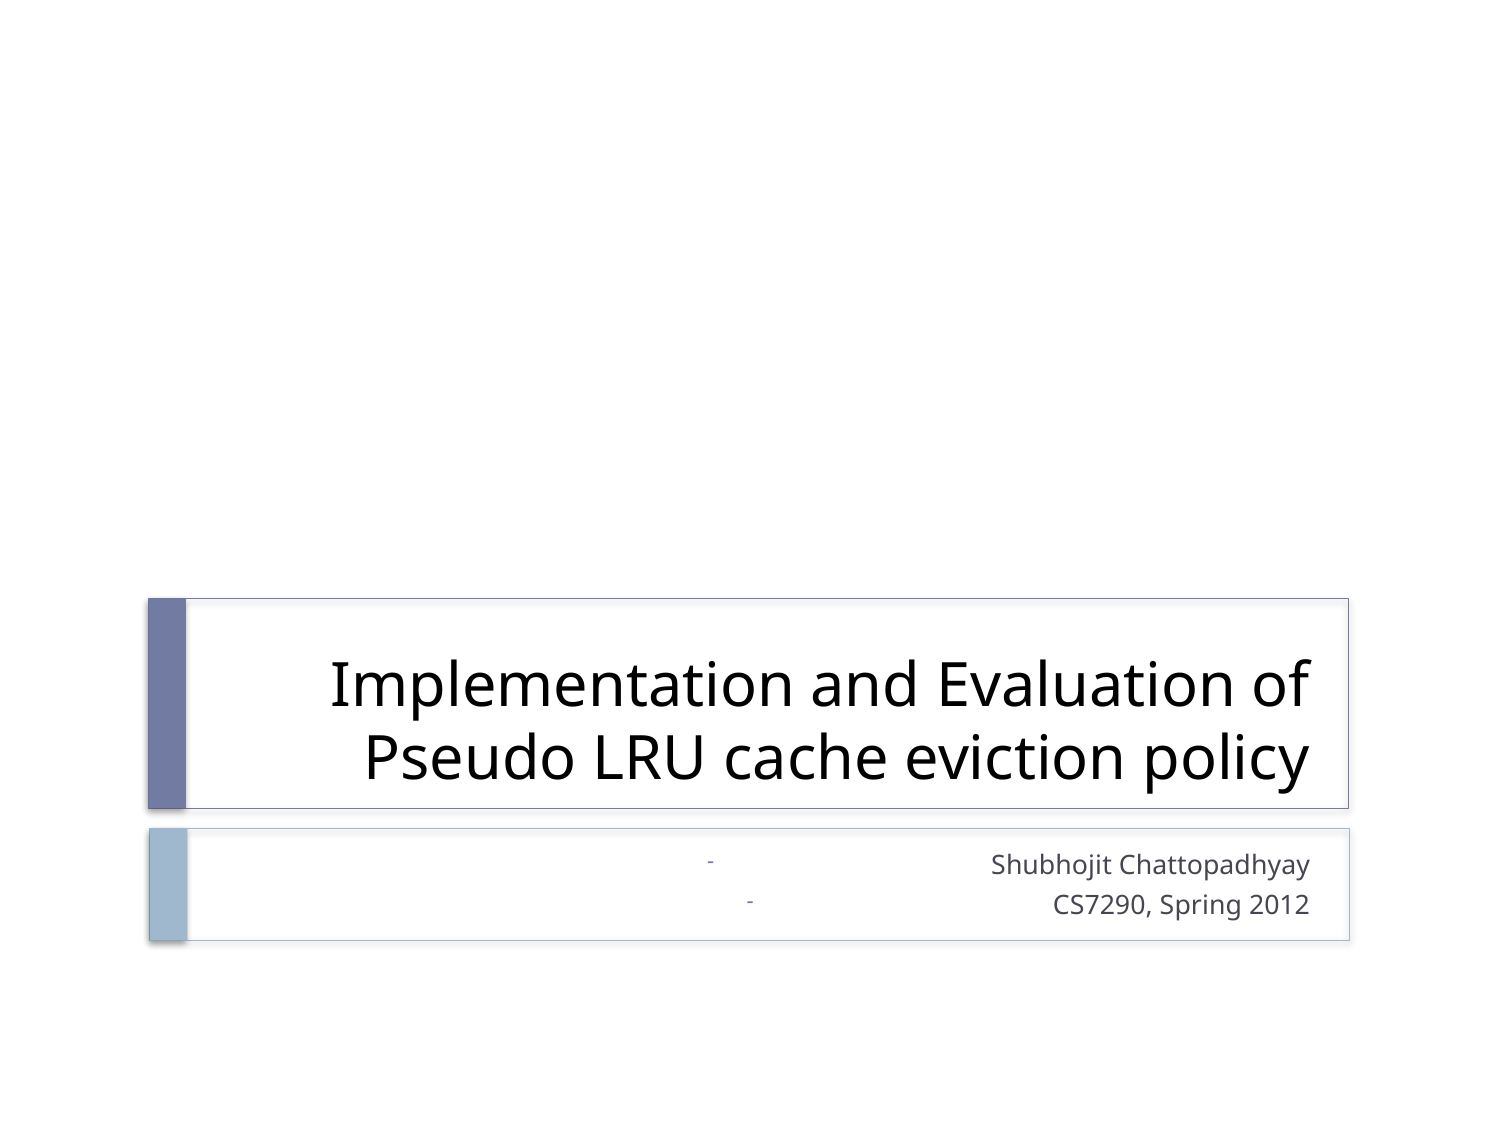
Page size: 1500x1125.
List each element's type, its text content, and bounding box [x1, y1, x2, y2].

title Implementation and Evaluation of Pseudo LRU cache eviction policy [200, 637, 1325, 800]
subtitle Shubhojit Chattopadhyay CS7290, Spring 2012 [200, 840, 1325, 929]
